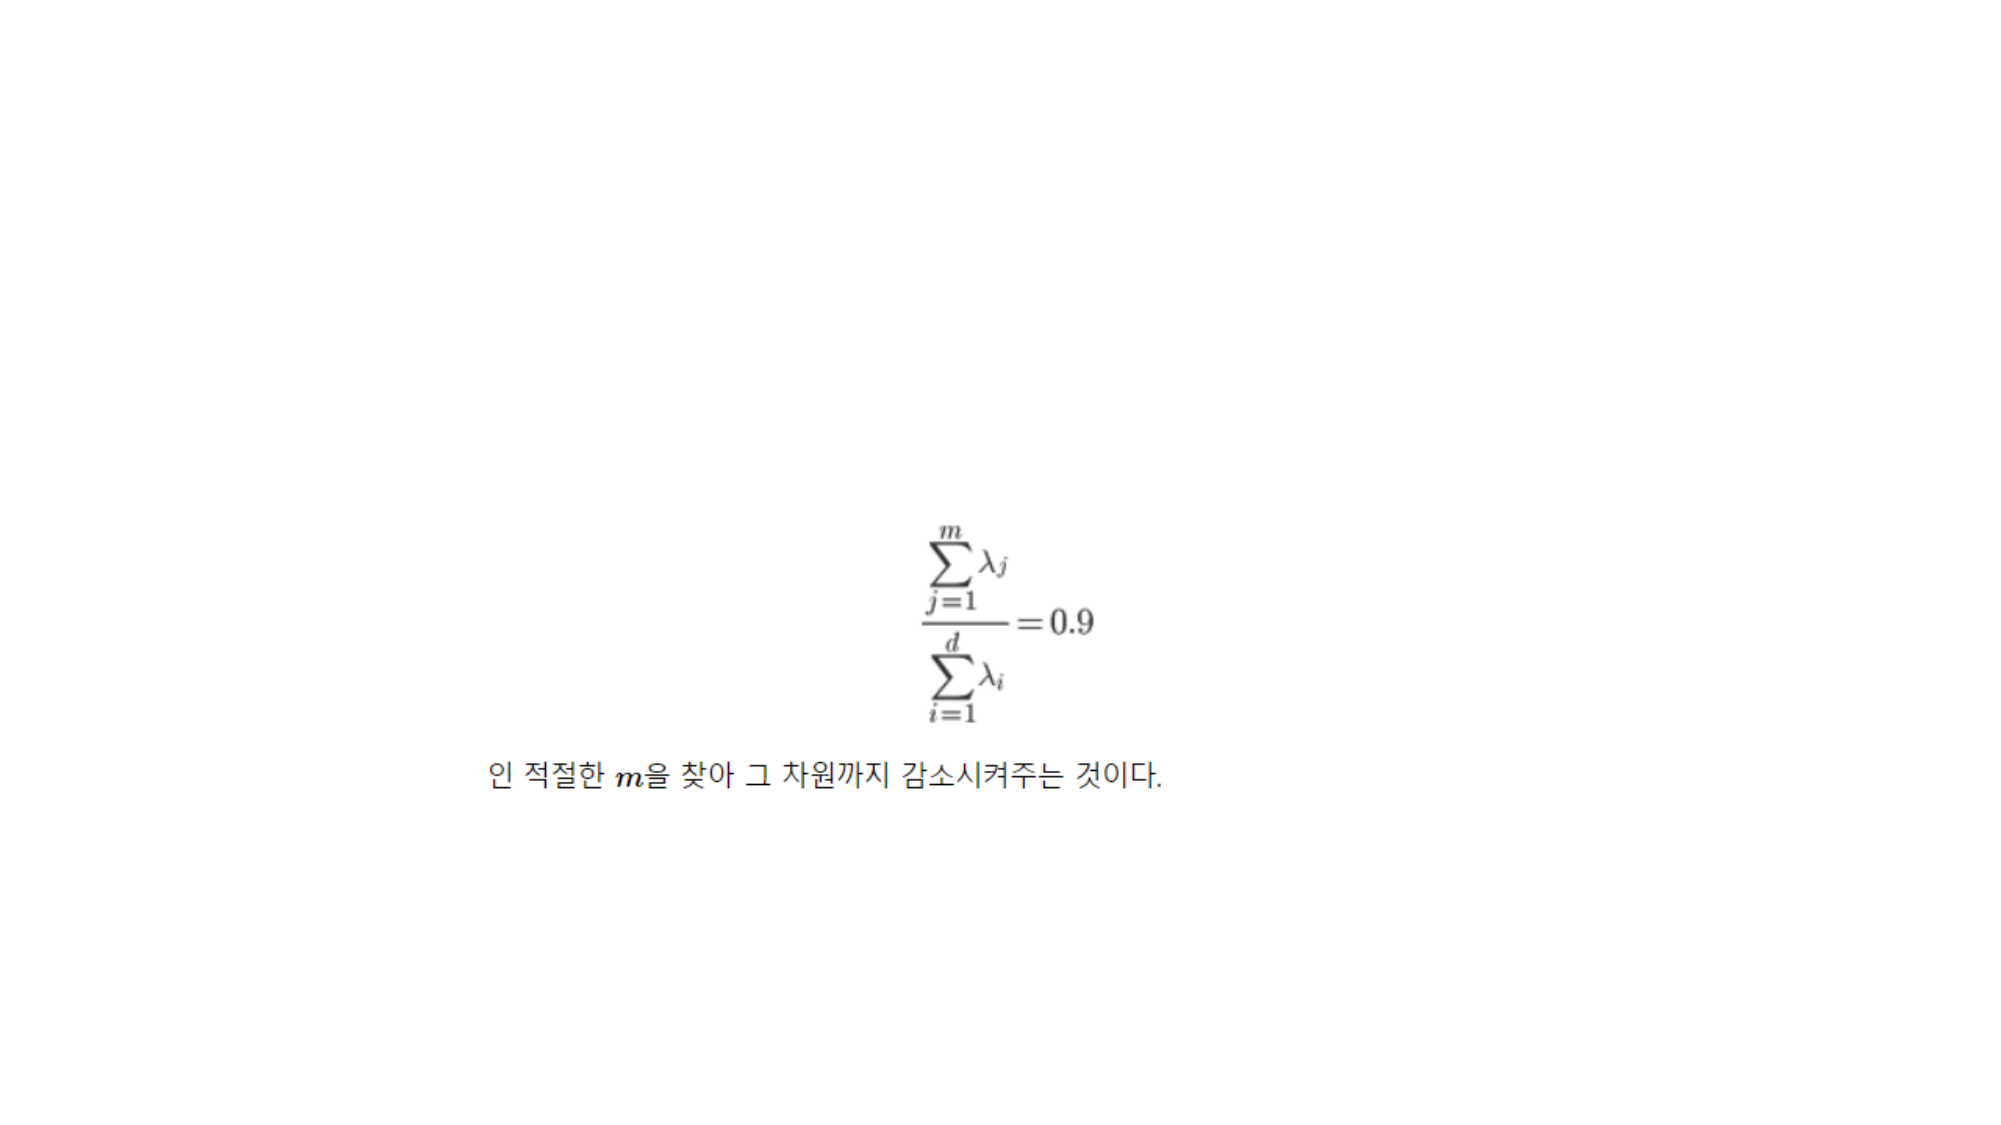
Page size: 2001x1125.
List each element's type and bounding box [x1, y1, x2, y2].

list [445, 493, 1555, 820]
